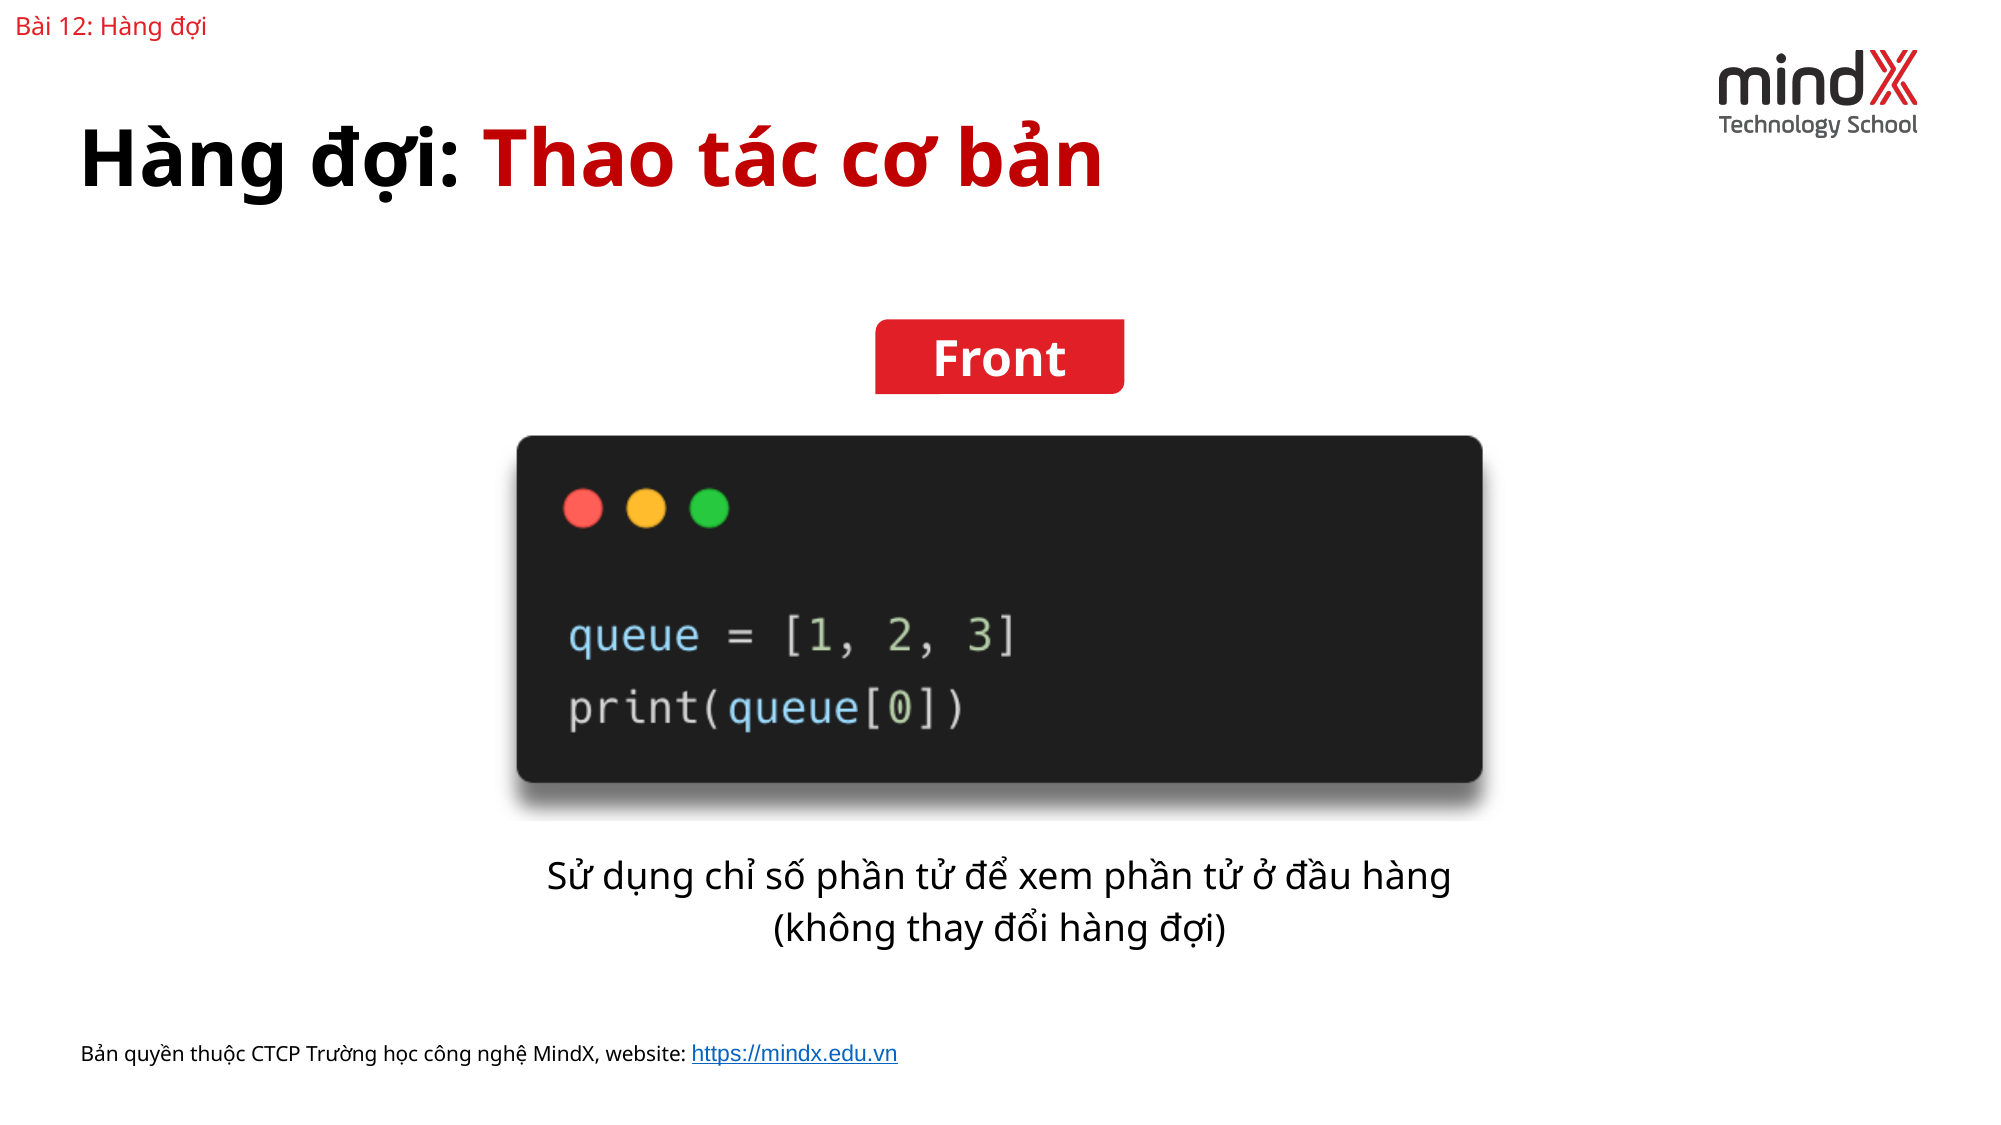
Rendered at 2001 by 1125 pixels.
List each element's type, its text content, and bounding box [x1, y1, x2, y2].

text_box Front [875, 319, 1125, 395]
picture [495, 417, 1505, 821]
picture [1719, 50, 1918, 138]
text_box Hàng đợi: Thao tác cơ bản [63, 99, 1138, 210]
text_box Bản quyền thuộc CTCP Trường học công nghệ MindX, website: https://mindx.edu.vn [65, 1026, 1100, 1092]
text_box Bài 12: Hàng đợi [0, 0, 540, 54]
text_box Sử dụng chỉ số phần tử để xem phần tử ở đầu hàng (không thay đổi hàng đợi) [508, 830, 1491, 964]
